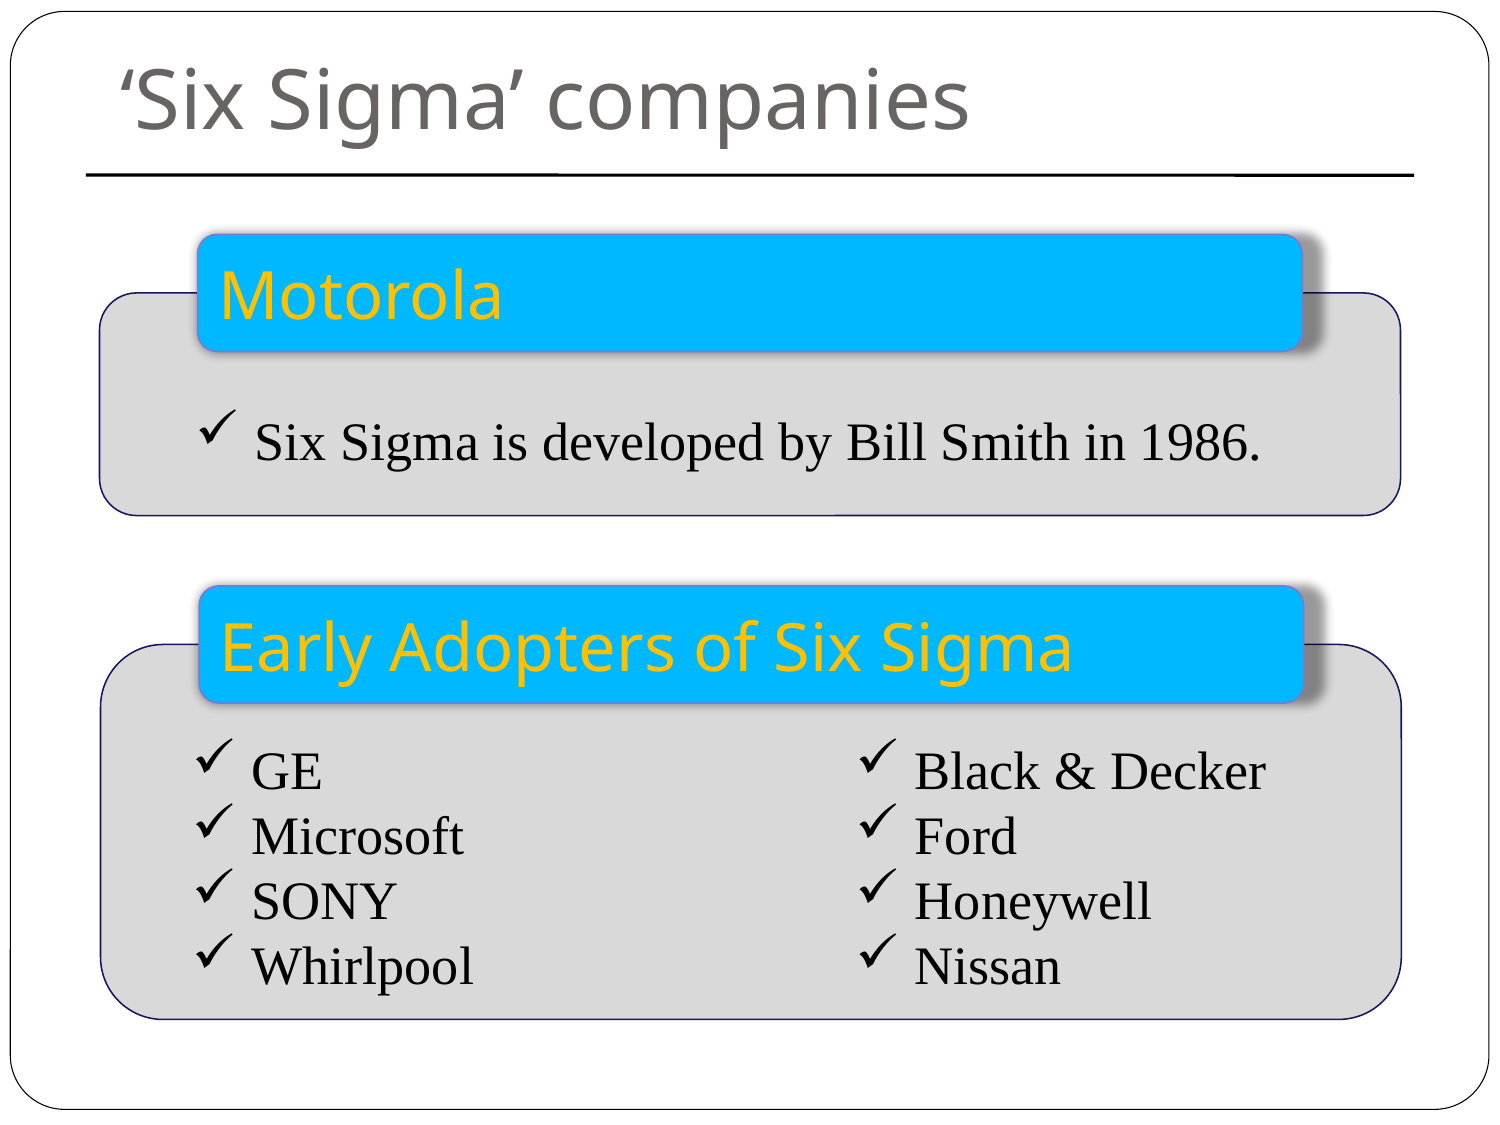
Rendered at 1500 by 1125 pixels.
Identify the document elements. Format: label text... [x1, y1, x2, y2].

text_box ‘Six Sigma’ companies [105, 39, 1381, 155]
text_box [99, 234, 1401, 516]
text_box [100, 585, 1402, 1020]
